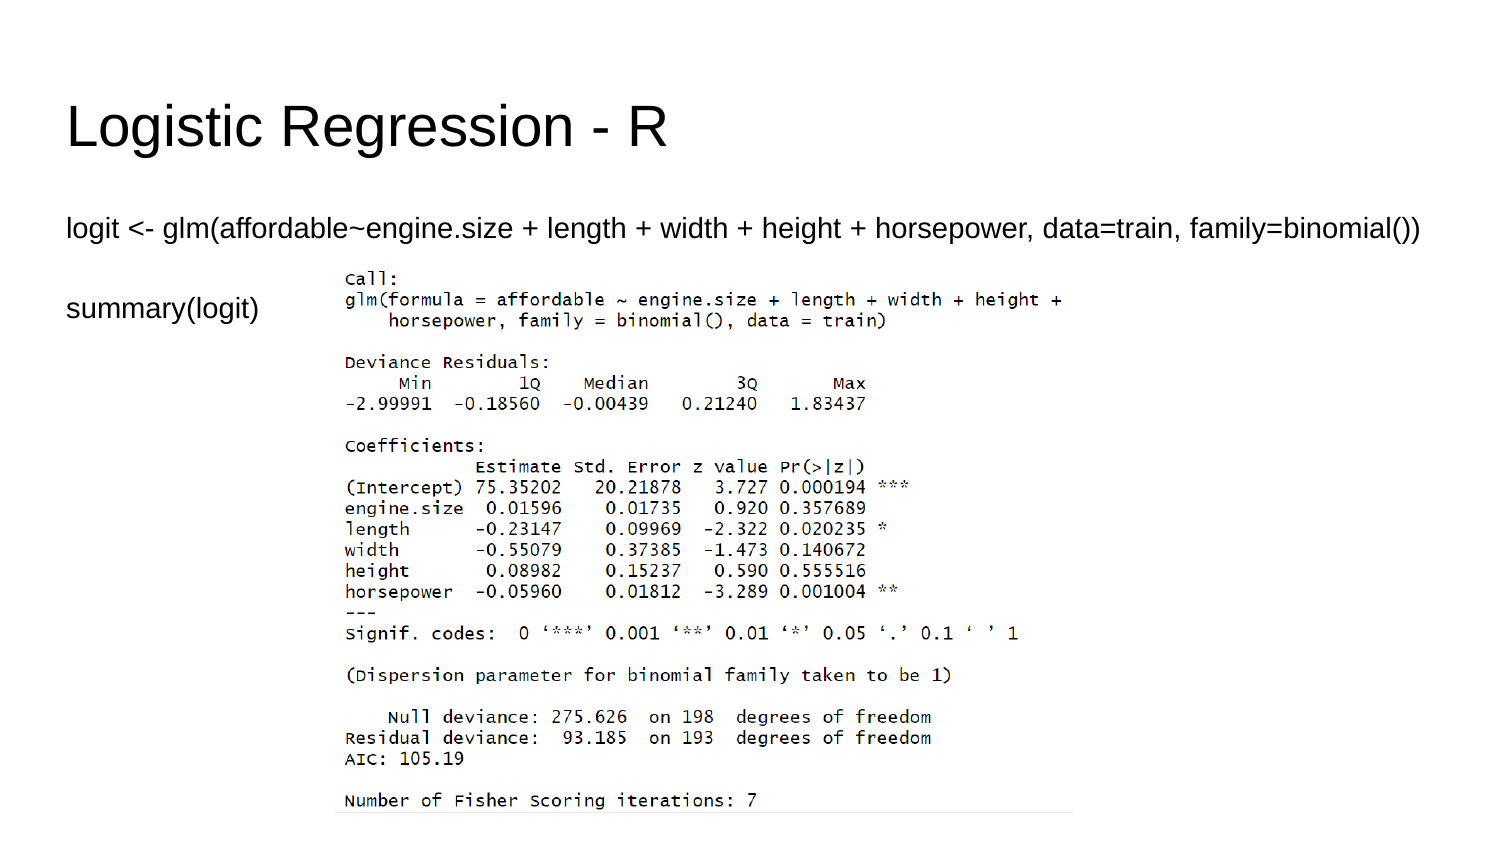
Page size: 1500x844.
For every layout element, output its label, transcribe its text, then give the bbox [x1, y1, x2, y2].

picture [334, 265, 1075, 813]
list logit <- glm(affordable~engine.size + length + width + height + horsepower, data=train, family=binomial()) summary(logit) [51, 189, 1449, 750]
title Logistic Regression - R [51, 72, 1449, 167]
